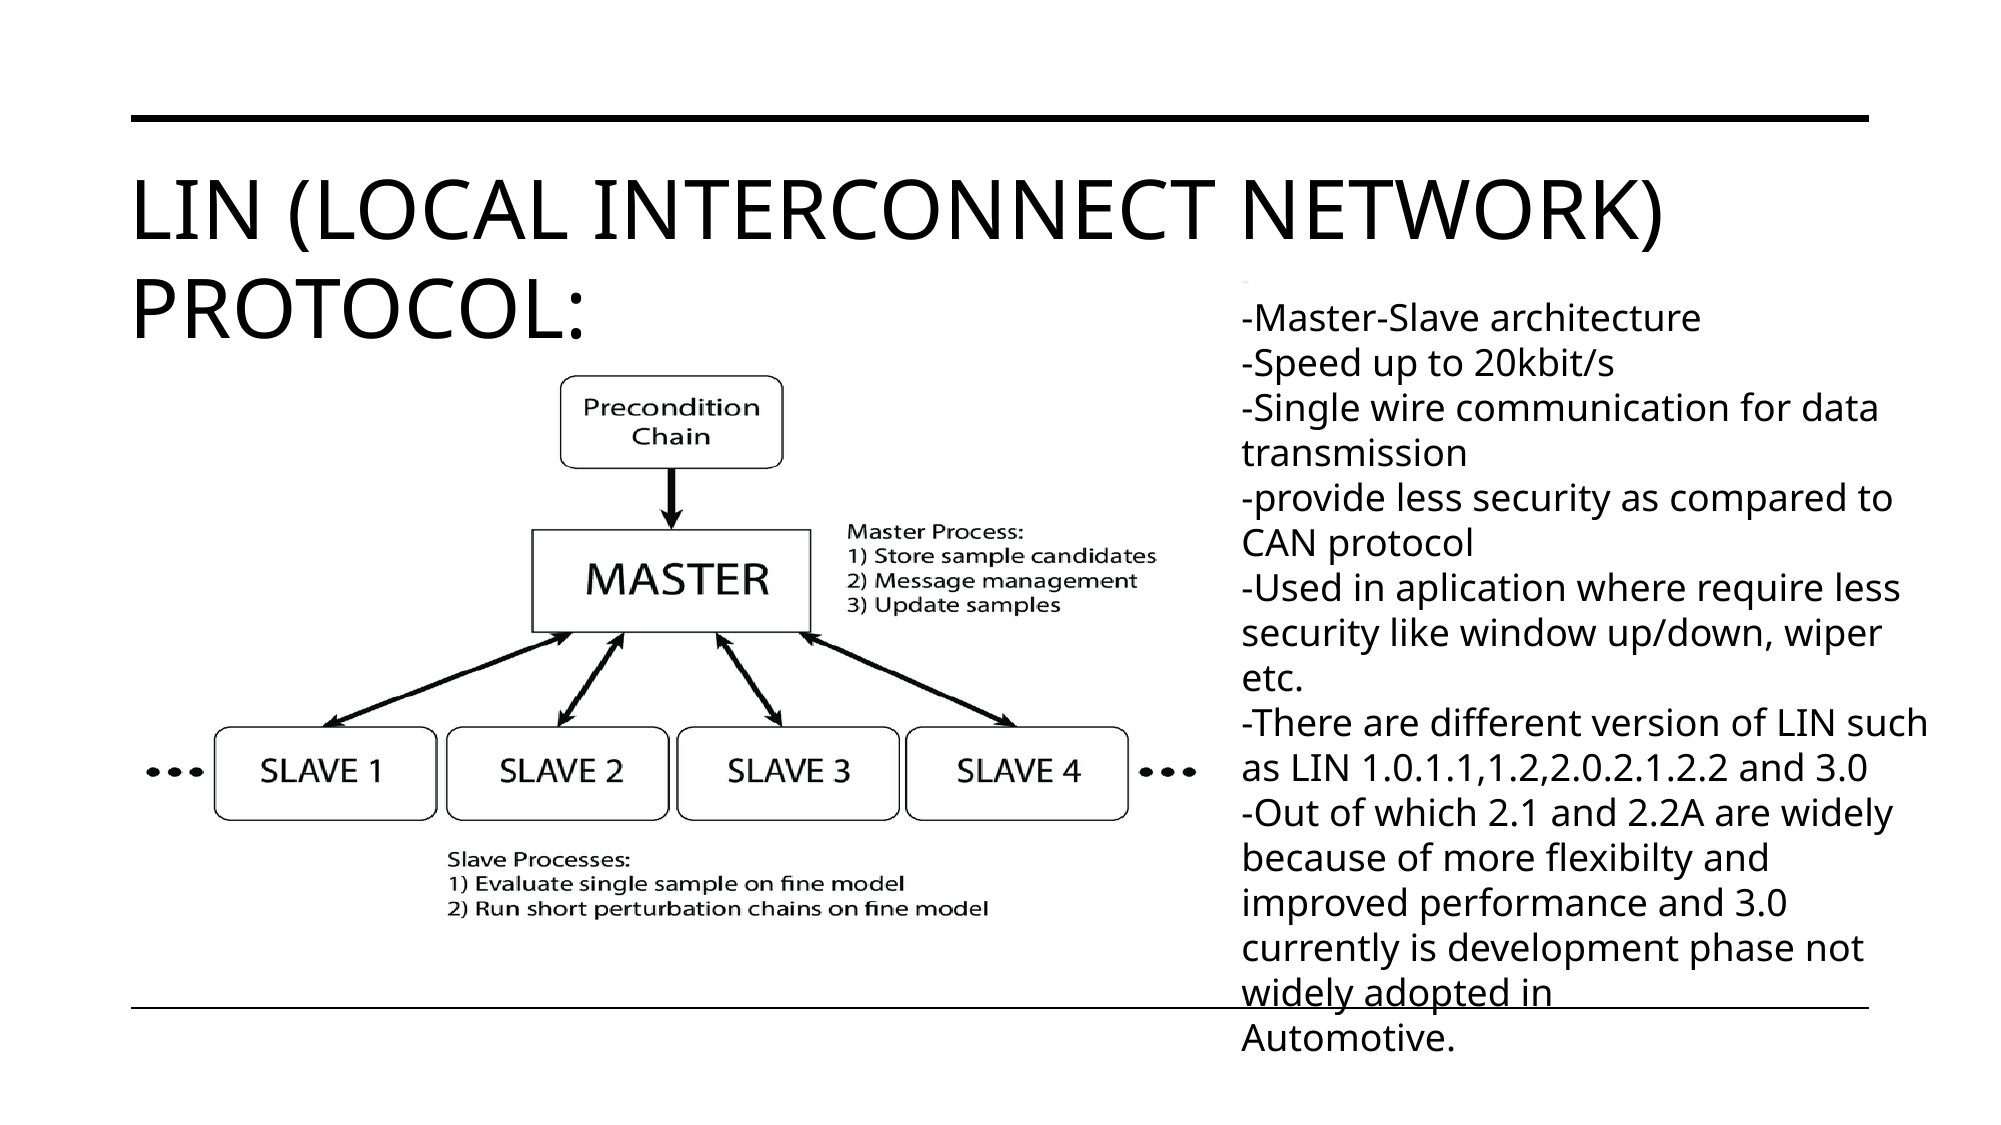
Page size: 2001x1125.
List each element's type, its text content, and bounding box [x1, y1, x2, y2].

text_box - -Master-Slave architecture -Speed up to 20kbit/s -Single wire communication for data transmission -provide less security as compared to CAN protocol -Used in aplication where require less security like window up/down, wiper etc. -There are different version of LIN such as LIN 1.0.1.1,1.2,2.0.2.1.2.2 and 3.0 -Out of which 2.1 and 2.2A are widely because of more flexibilty and improved performance and 3.0 currently is development phase not widely adopted in Automotive. [1226, 256, 1962, 1067]
title LIN (Local interconnect network) protocol: [114, 149, 1869, 365]
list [115, 364, 1228, 978]
